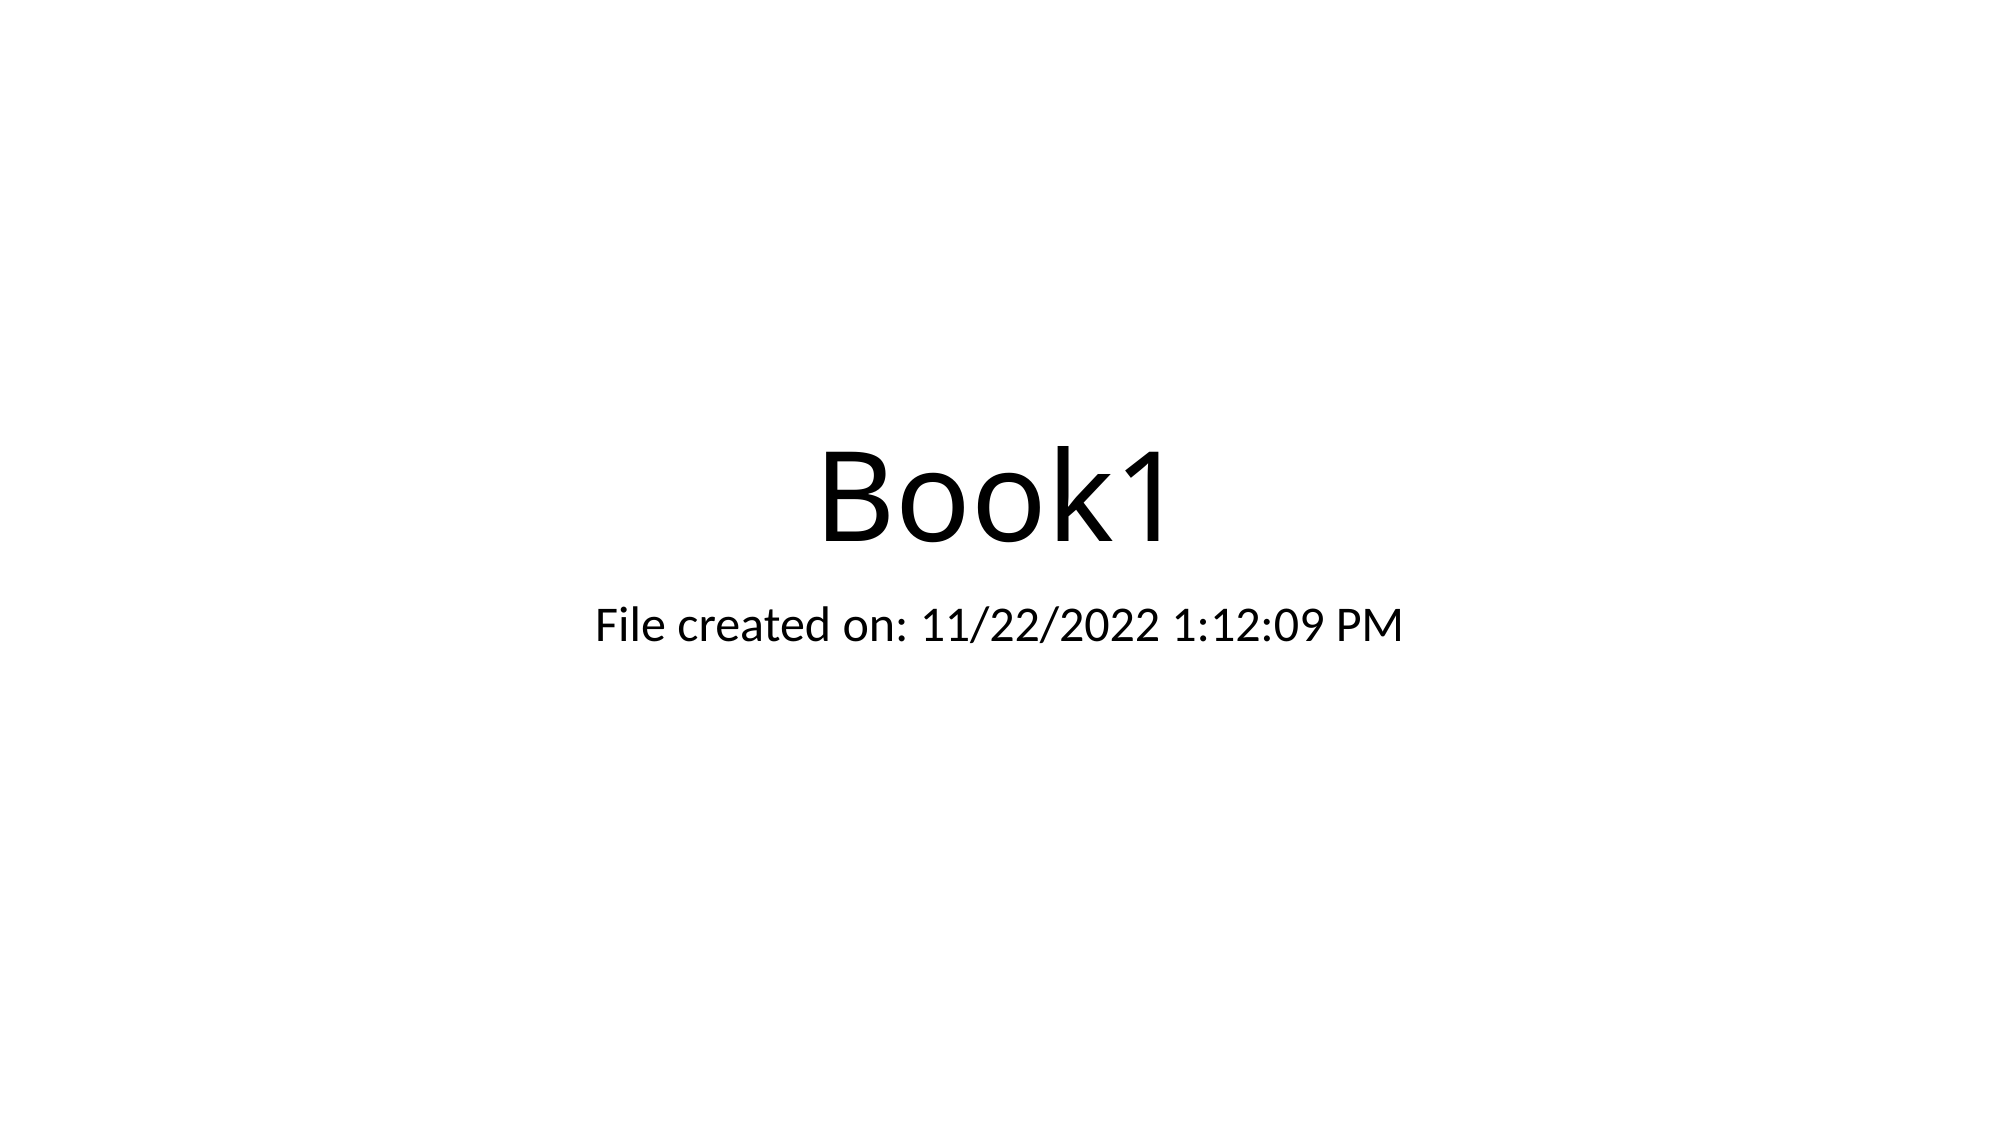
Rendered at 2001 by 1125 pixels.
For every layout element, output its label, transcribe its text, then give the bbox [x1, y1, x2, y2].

subtitle File created on: 11/22/2022 1:12:09 PM [249, 590, 1750, 863]
title Book1 [249, 184, 1750, 576]
